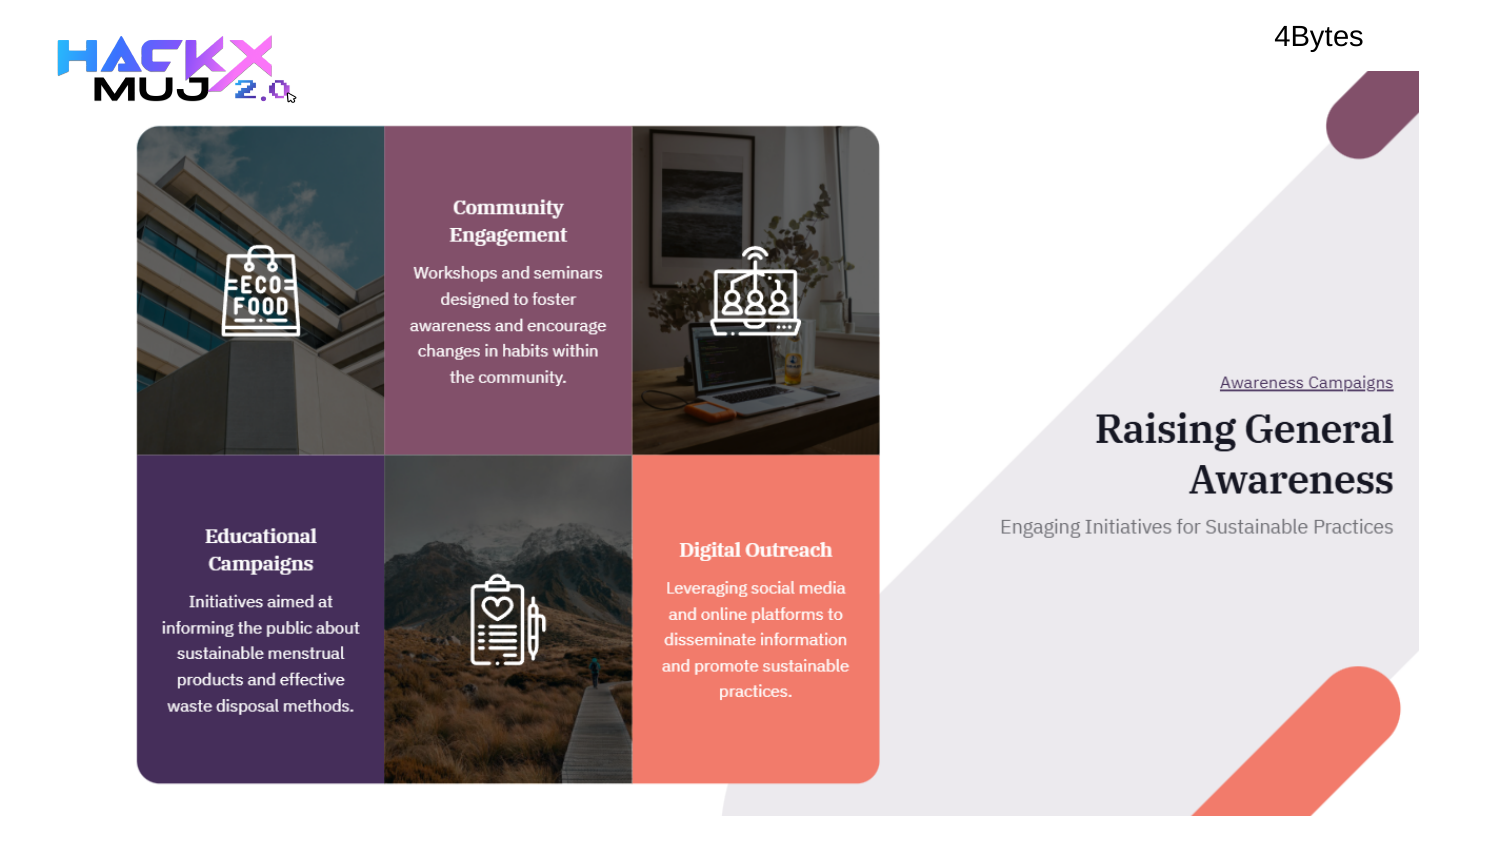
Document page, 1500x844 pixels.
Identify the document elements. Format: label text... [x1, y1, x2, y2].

text_box 4Bytes [1259, 9, 1500, 60]
picture [80, 71, 1420, 816]
text_box [57, 35, 297, 108]
